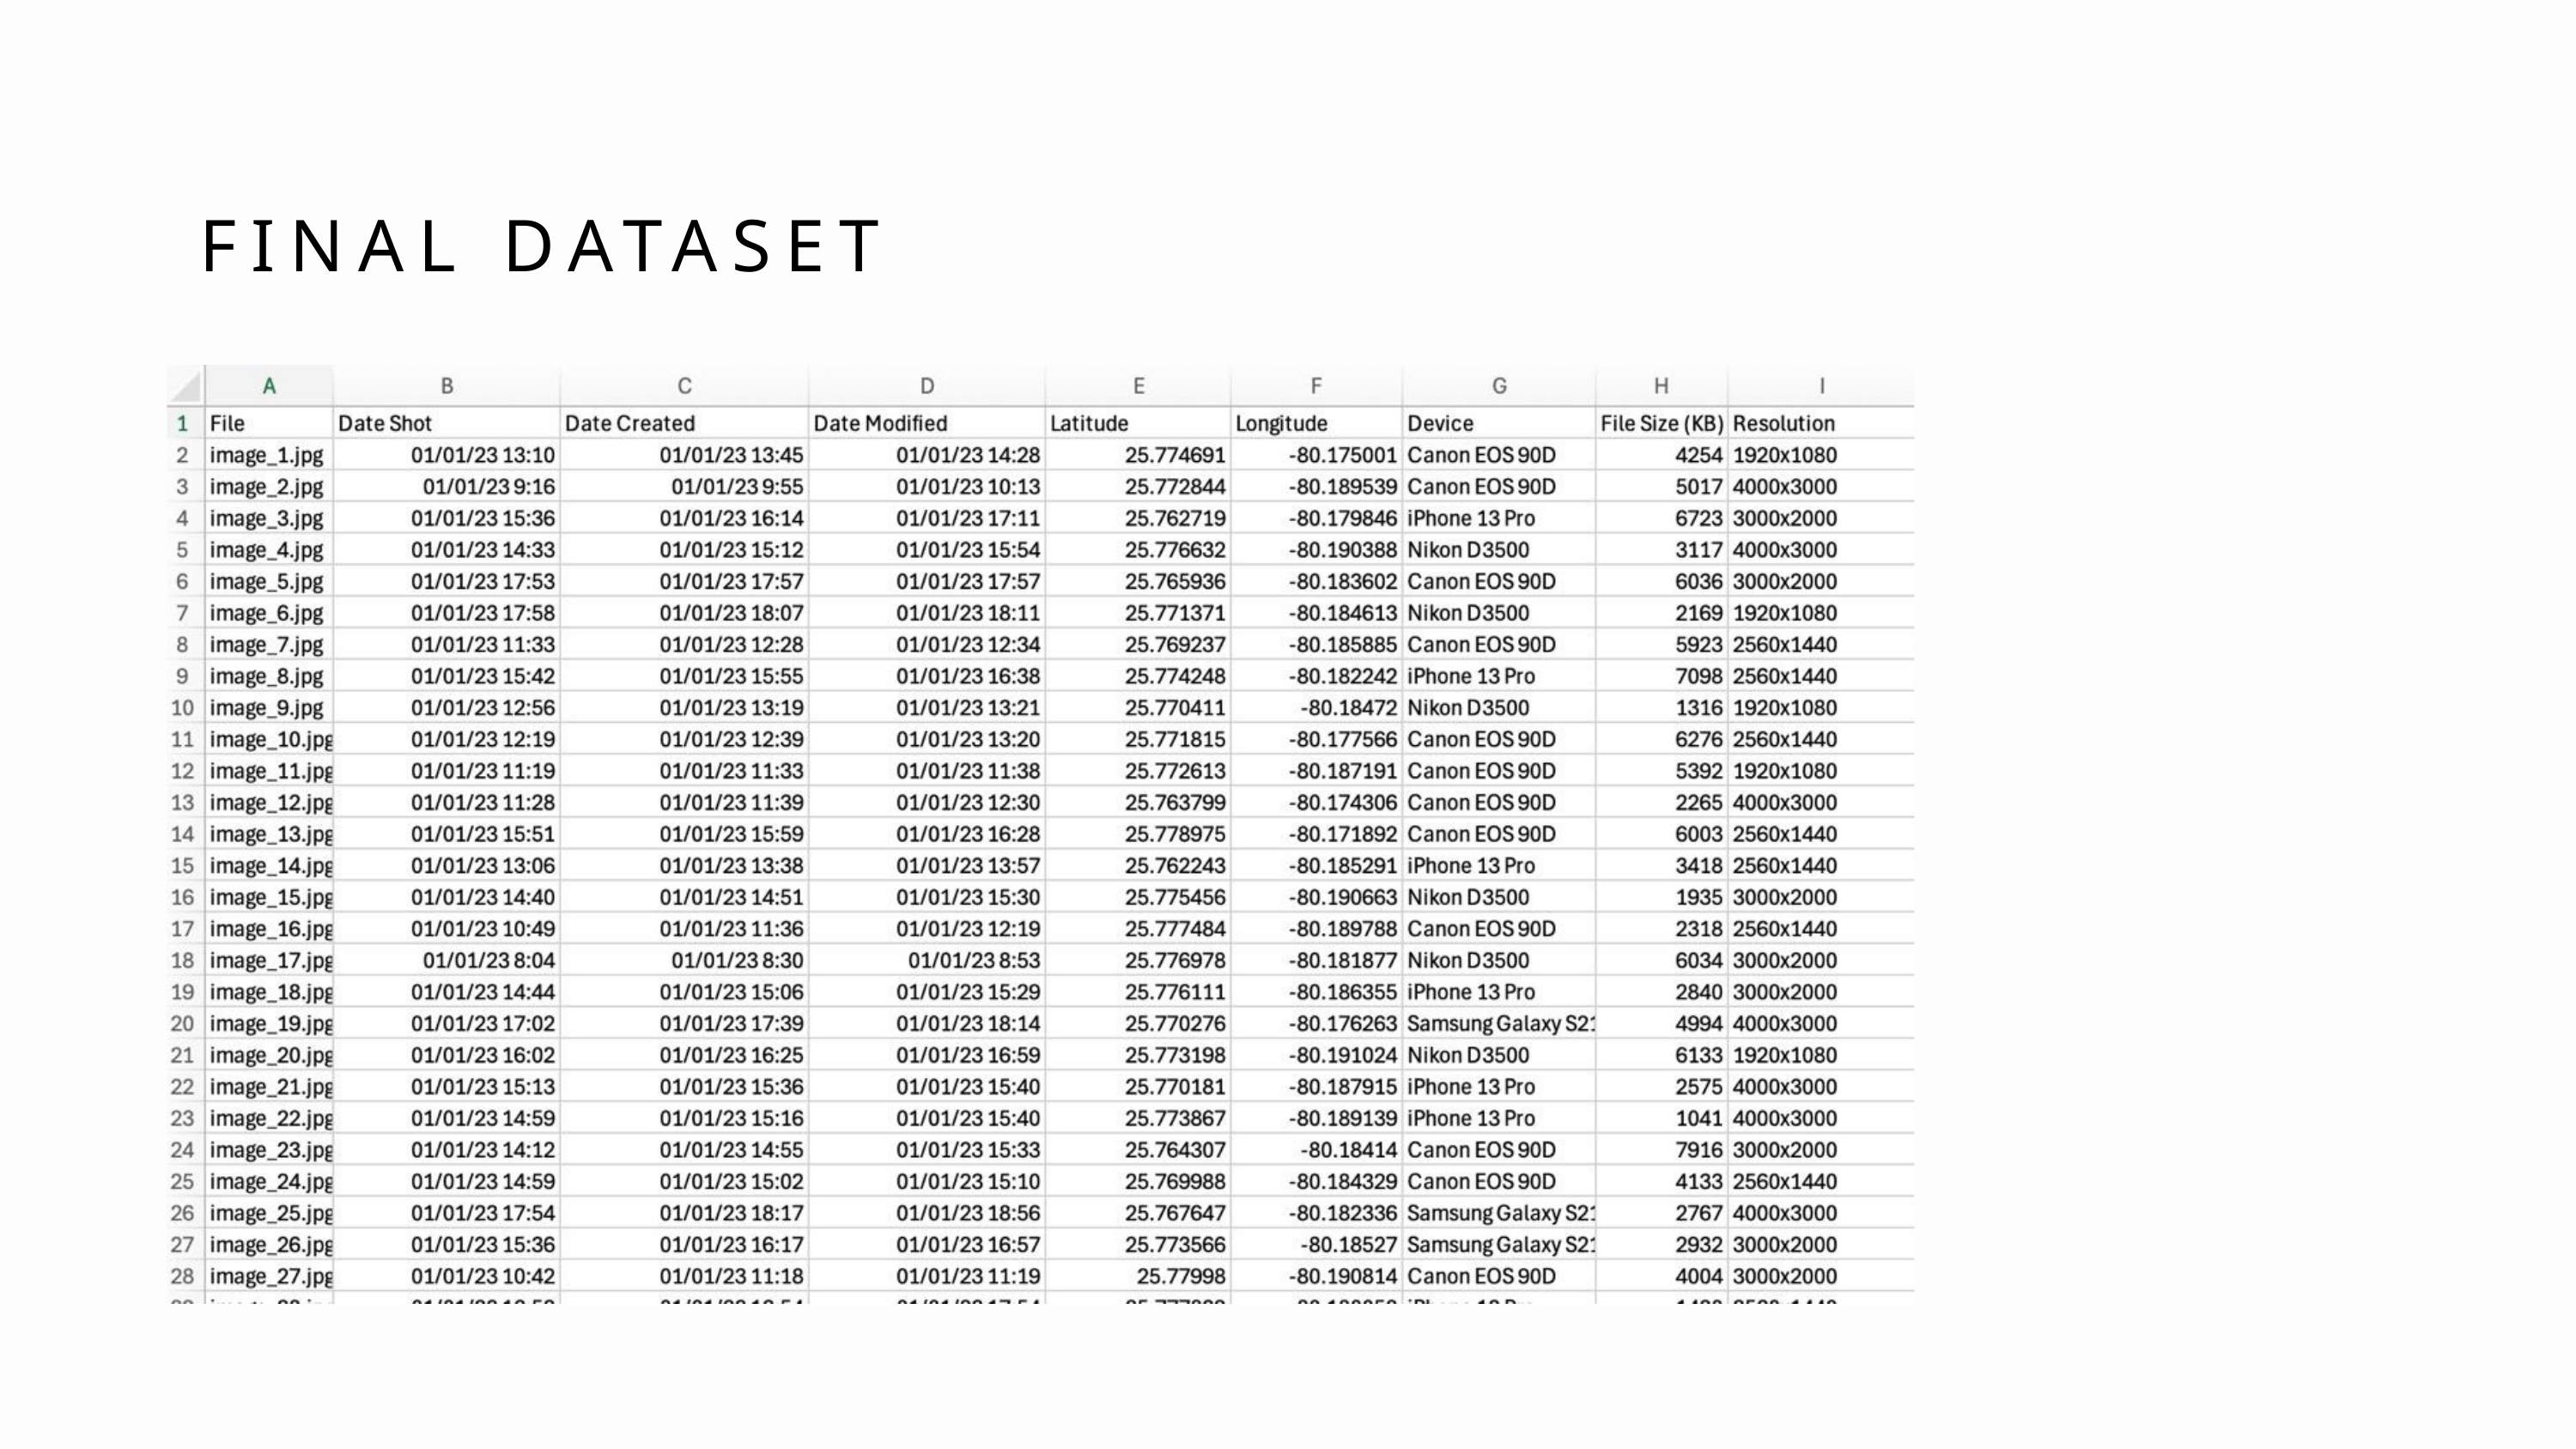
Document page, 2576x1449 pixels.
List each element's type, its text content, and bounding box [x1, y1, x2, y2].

text_box FINAL DATASET [167, 185, 1915, 286]
text_box [167, 365, 1915, 1304]
